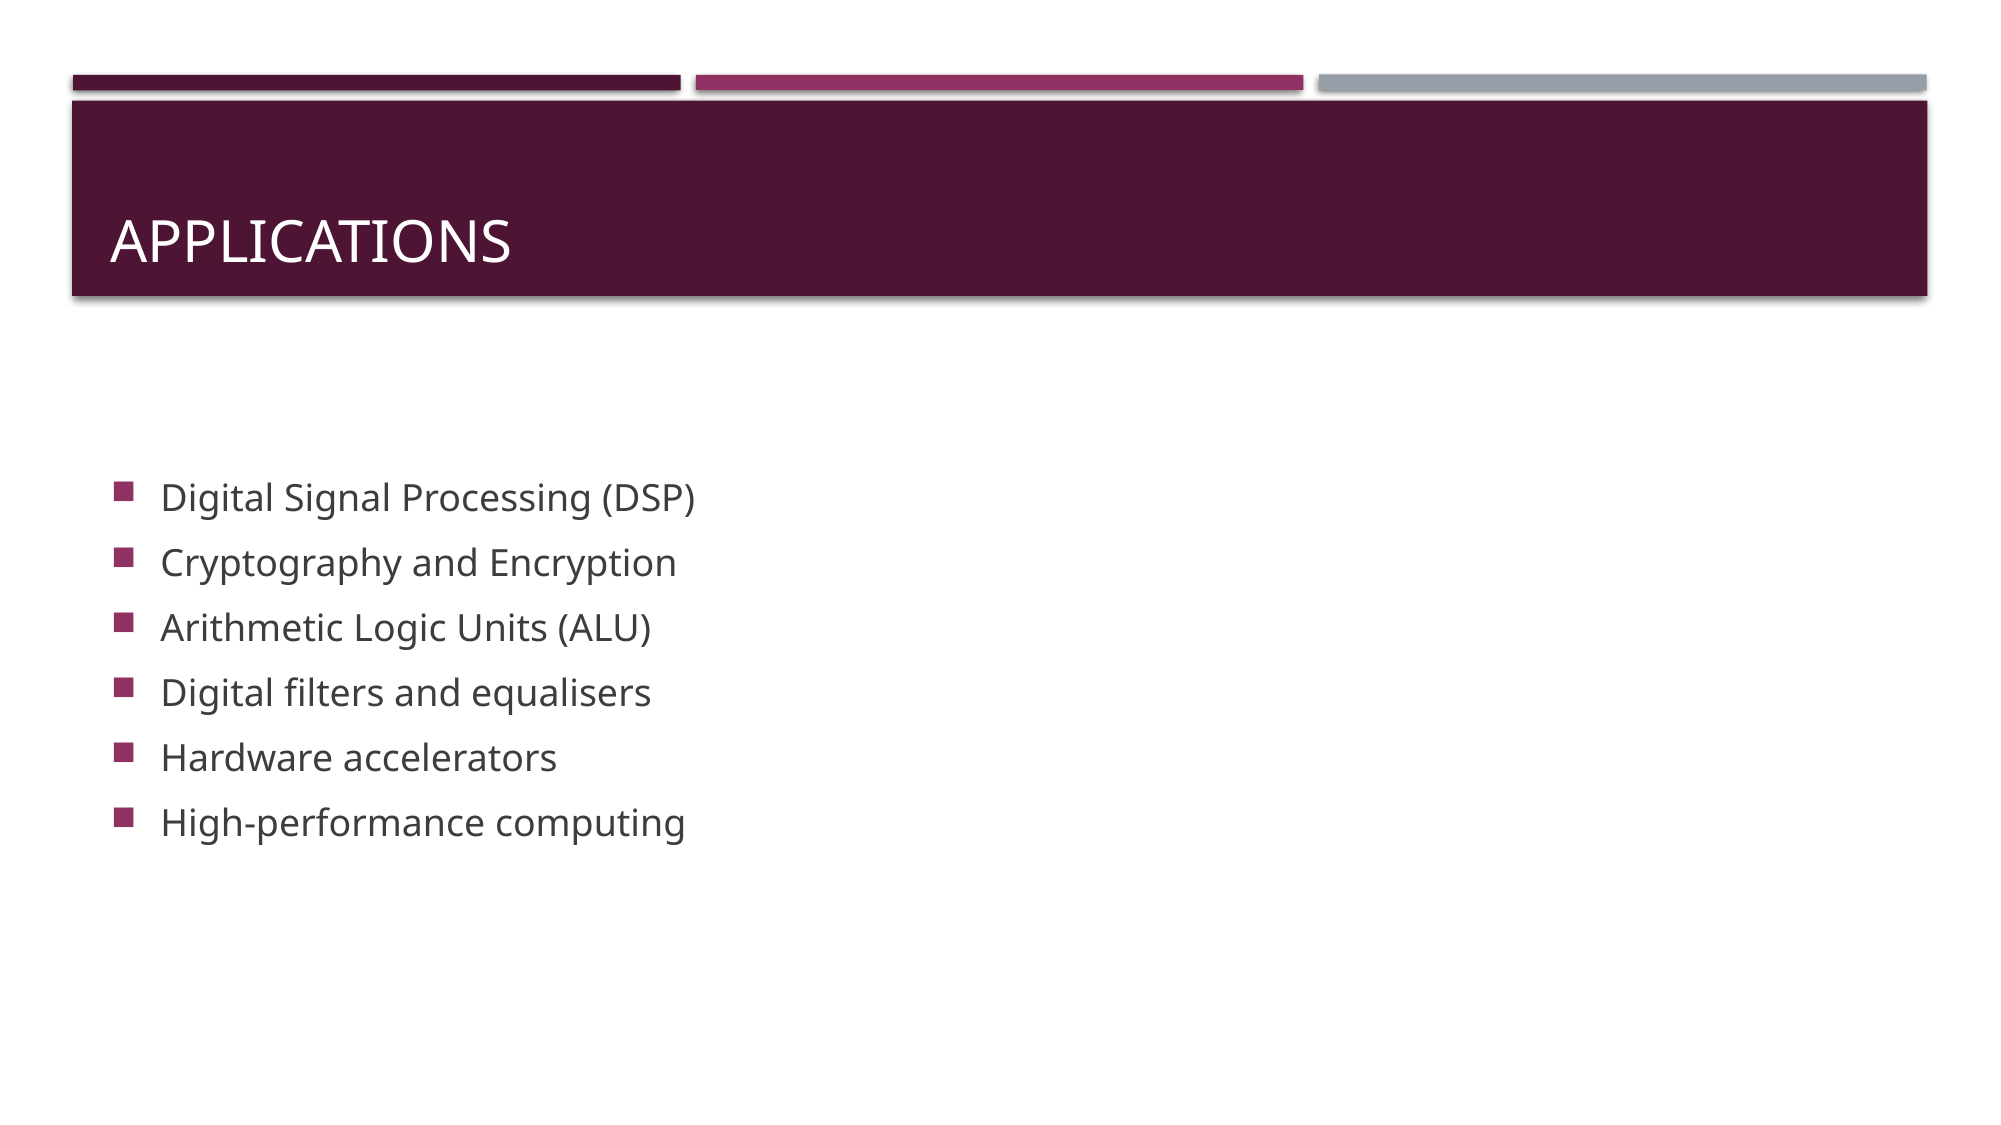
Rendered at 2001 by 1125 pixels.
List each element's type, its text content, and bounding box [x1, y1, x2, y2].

title Applications [95, 115, 1905, 282]
list Digital Signal Processing (DSP) Cryptography and Encryption Arithmetic Logic Units (ALU) Digital filters and equalisers Hardware accelerators High-performance computing [95, 357, 1905, 962]
